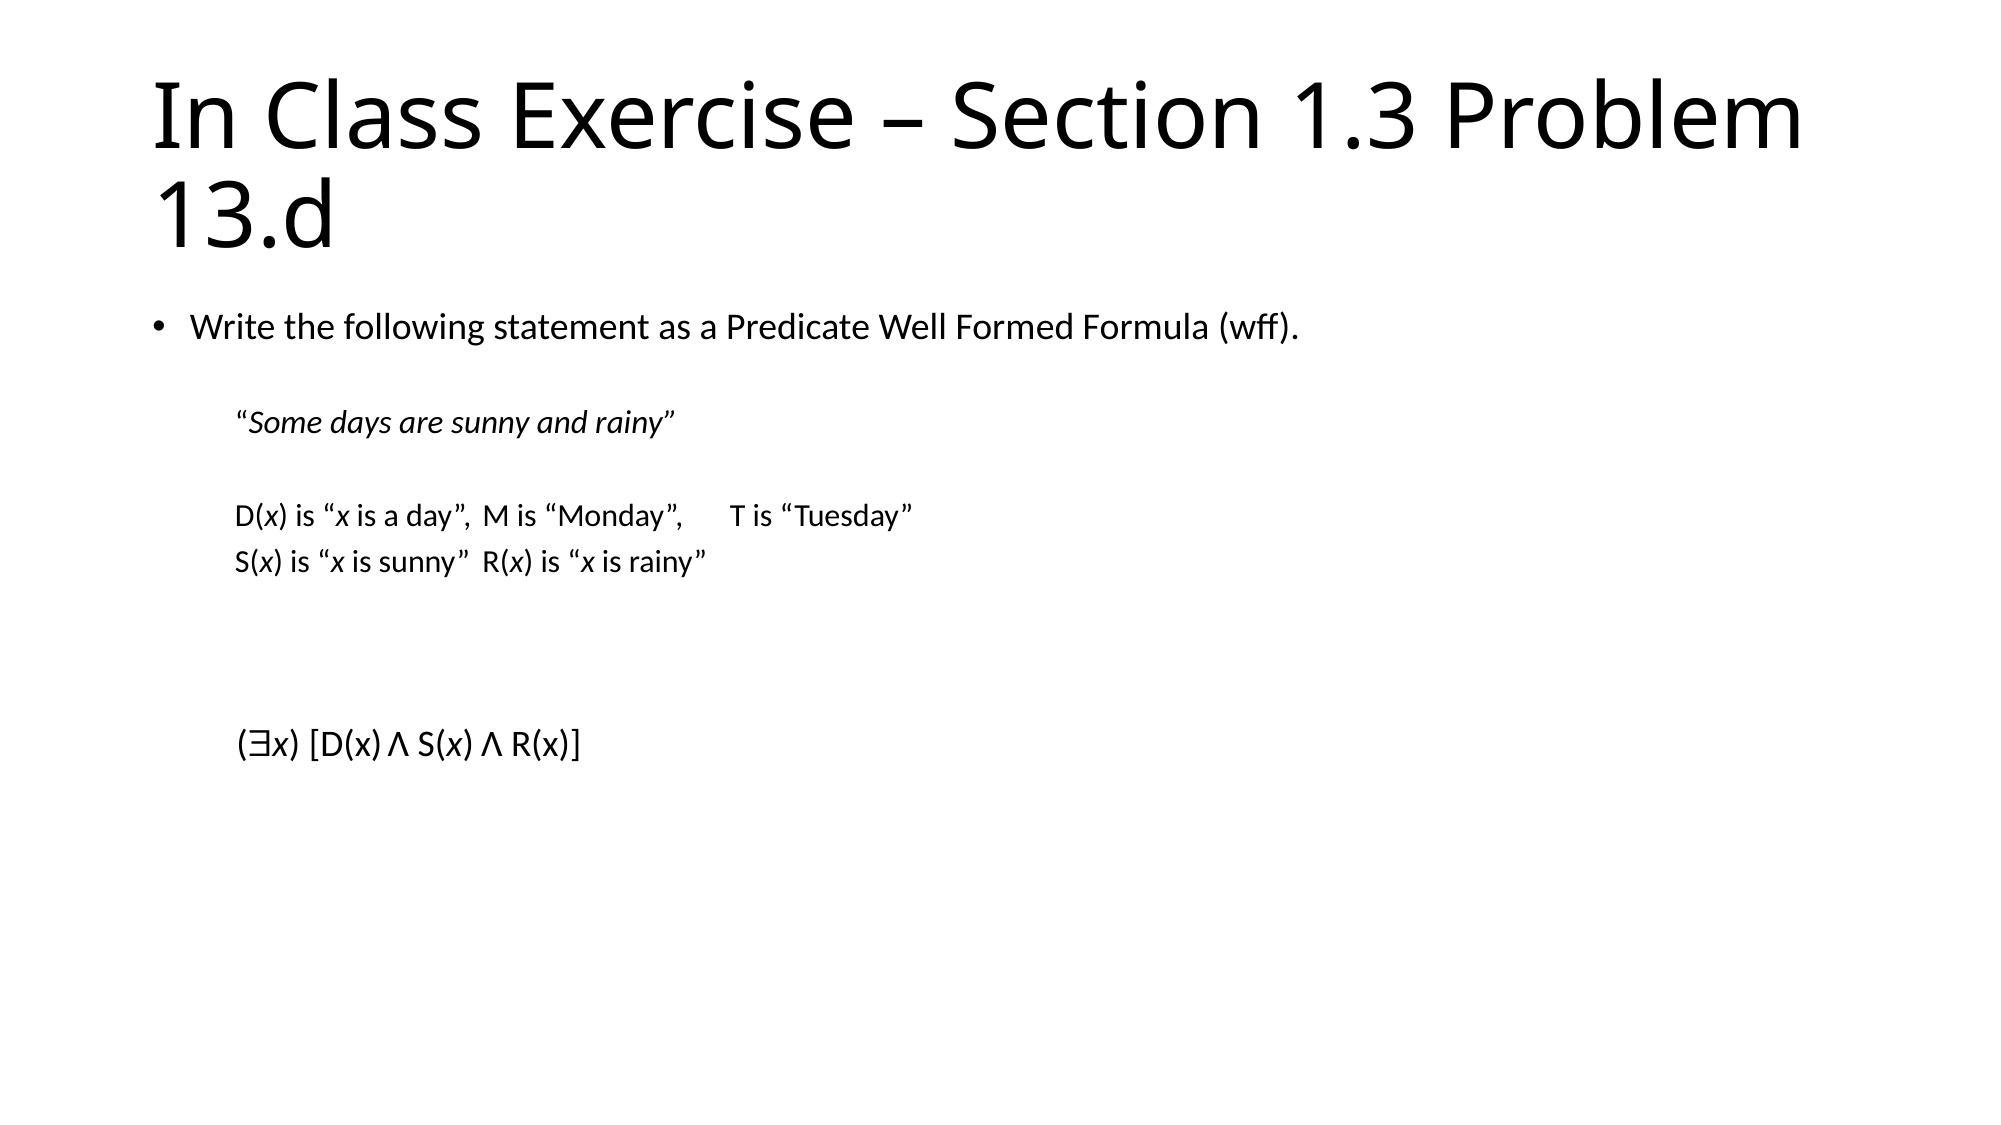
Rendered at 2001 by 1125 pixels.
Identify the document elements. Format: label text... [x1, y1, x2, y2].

list Write the following statement as a Predicate Well Formed Formula (wff). “Some days are sunny and rainy” D(x) is “x is a day”, M is “Monday”, T is “Tuesday” S(x) is “x is sunny” R(x) is “x is rainy” [137, 299, 1863, 591]
text_box Λ R(x)] [466, 711, 605, 772]
text_box [D(x) [294, 711, 372, 772]
title In Class Exercise – Section 1.3 Problem 13.d [137, 59, 1863, 278]
text_box (x) [221, 711, 294, 772]
text_box Λ S(x) [372, 711, 466, 772]
